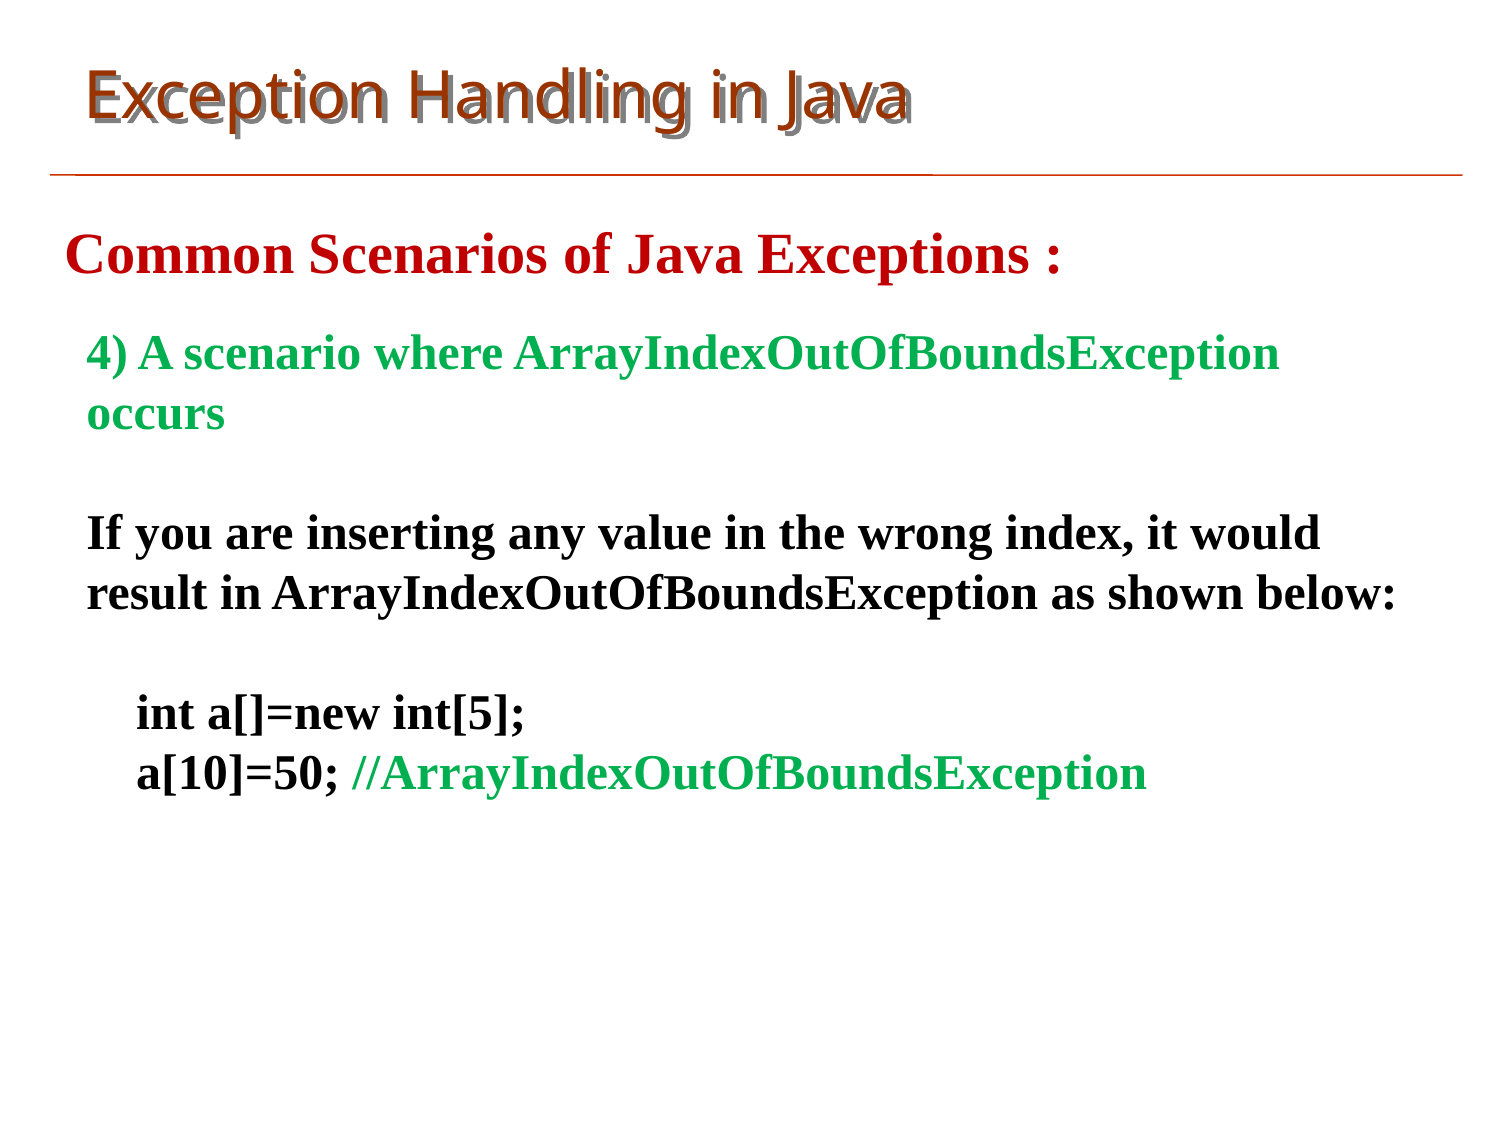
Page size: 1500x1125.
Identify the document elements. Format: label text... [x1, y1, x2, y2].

text_box 4) A scenario where ArrayIndexOutOfBoundsException occurs If you are inserting any value in the wrong index, it would result in ArrayIndexOutOfBoundsException as shown below: int a[]=new int[5]; a[10]=50; //ArrayIndexOutOfBoundsException [71, 312, 1441, 808]
text_box Exception Handling in Java [68, 44, 969, 140]
text_box Common Scenarios of Java Exceptions : [49, 208, 1463, 293]
